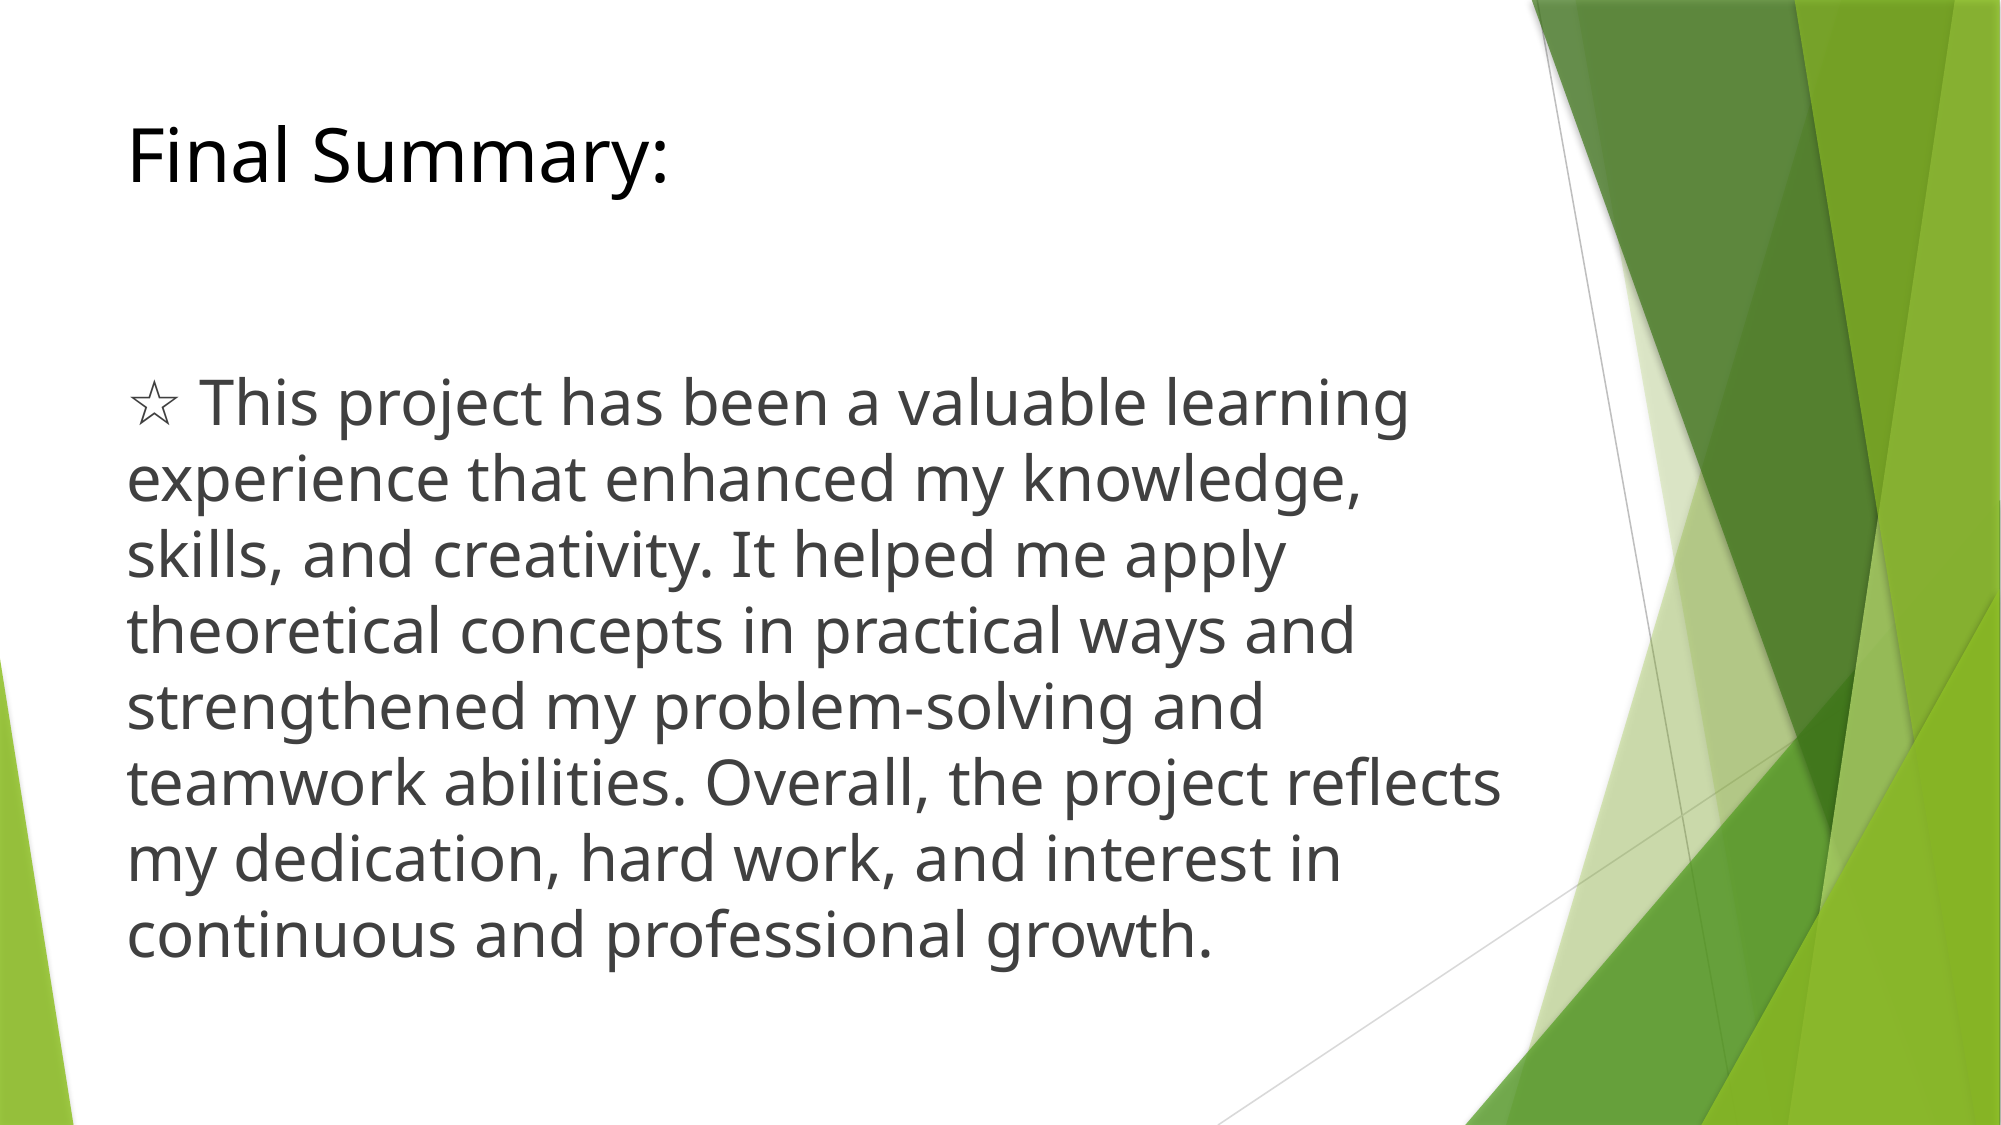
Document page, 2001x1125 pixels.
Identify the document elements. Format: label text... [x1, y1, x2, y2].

list ☆ This project has been a valuable learning experience that enhanced my knowledge, skills, and creativity. It helped me apply theoretical concepts in practical ways and strengthened my problem-solving and teamwork abilities. Overall, the project reflects my dedication, hard work, and interest in continuous and professional growth. [111, 354, 1522, 992]
title Final Summary: [111, 99, 1522, 317]
